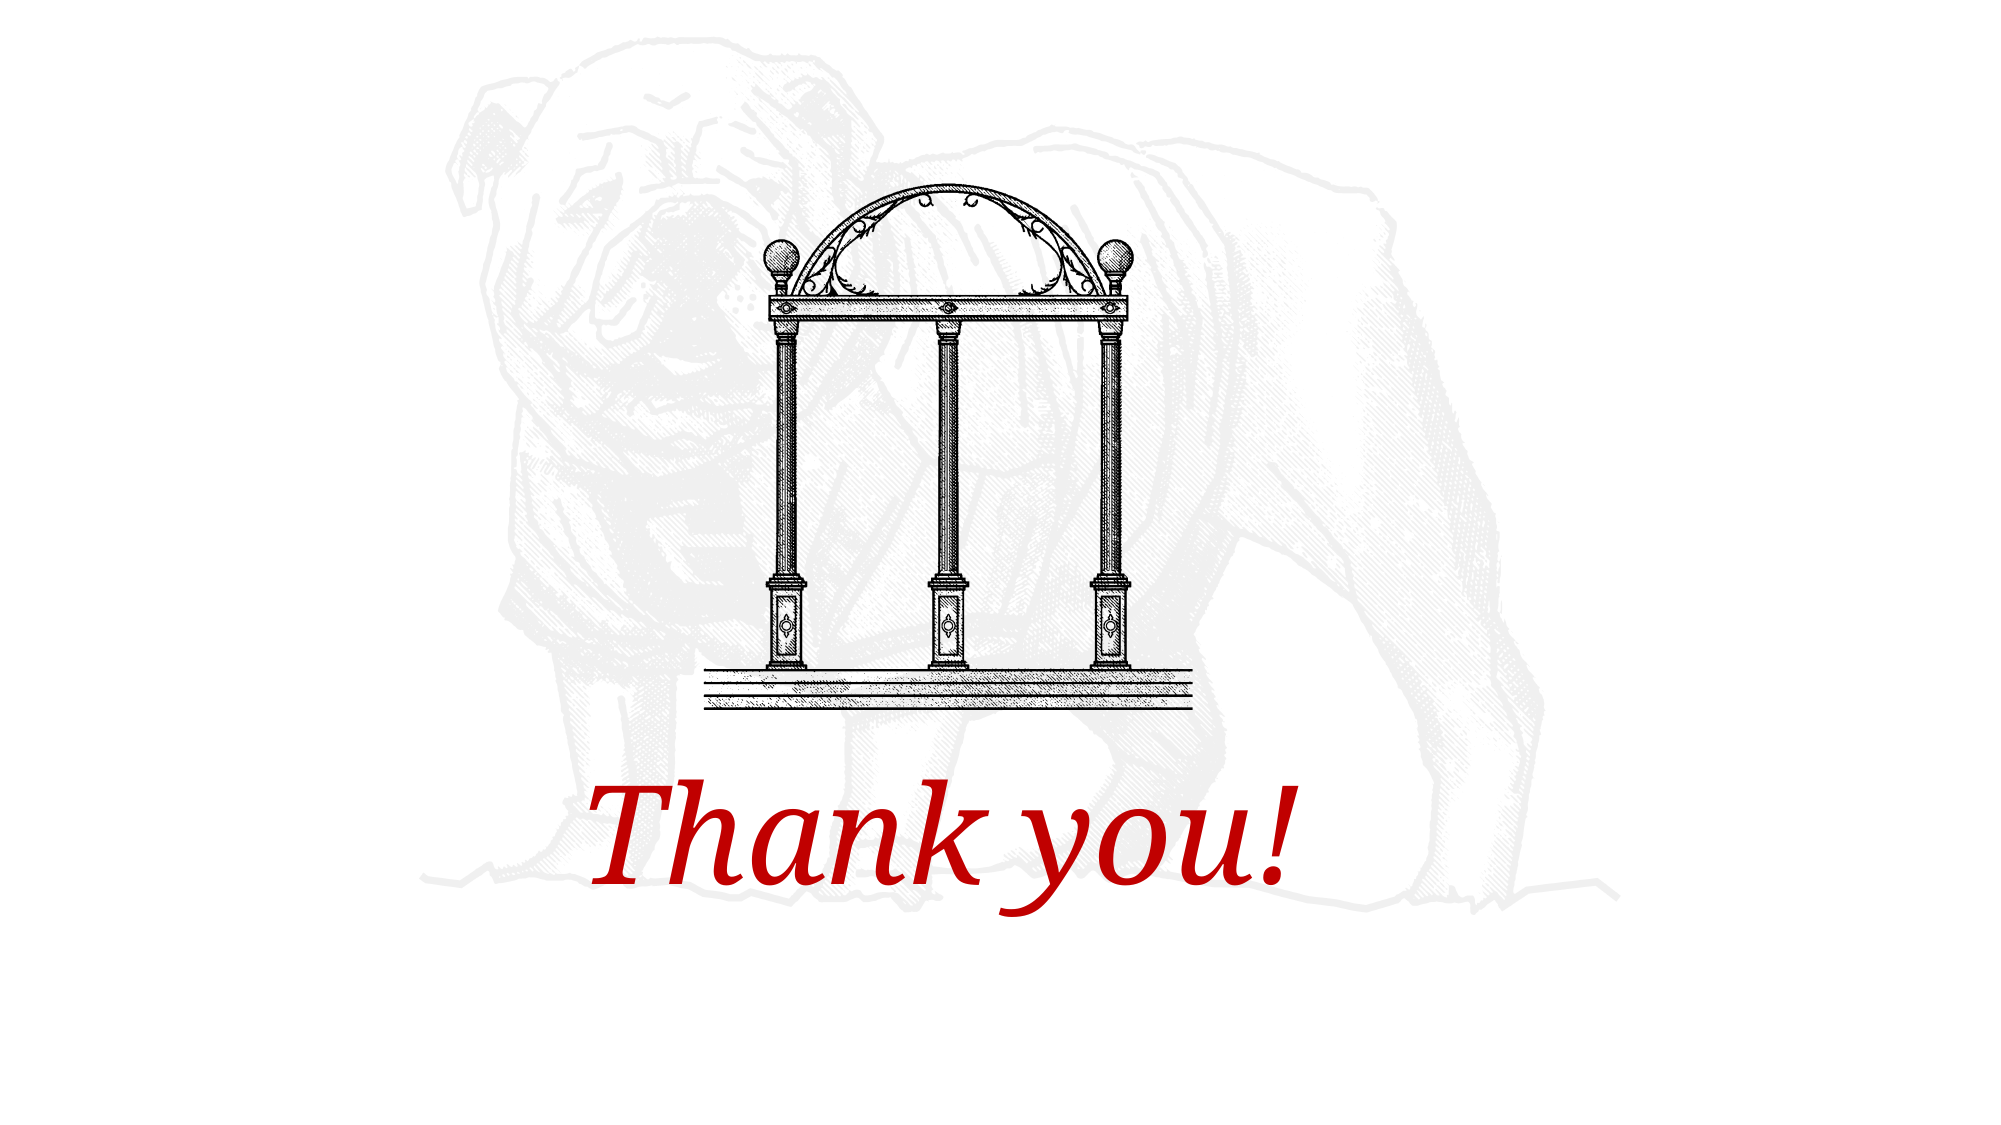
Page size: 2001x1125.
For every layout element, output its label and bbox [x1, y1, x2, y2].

picture [252, 0, 1702, 1025]
